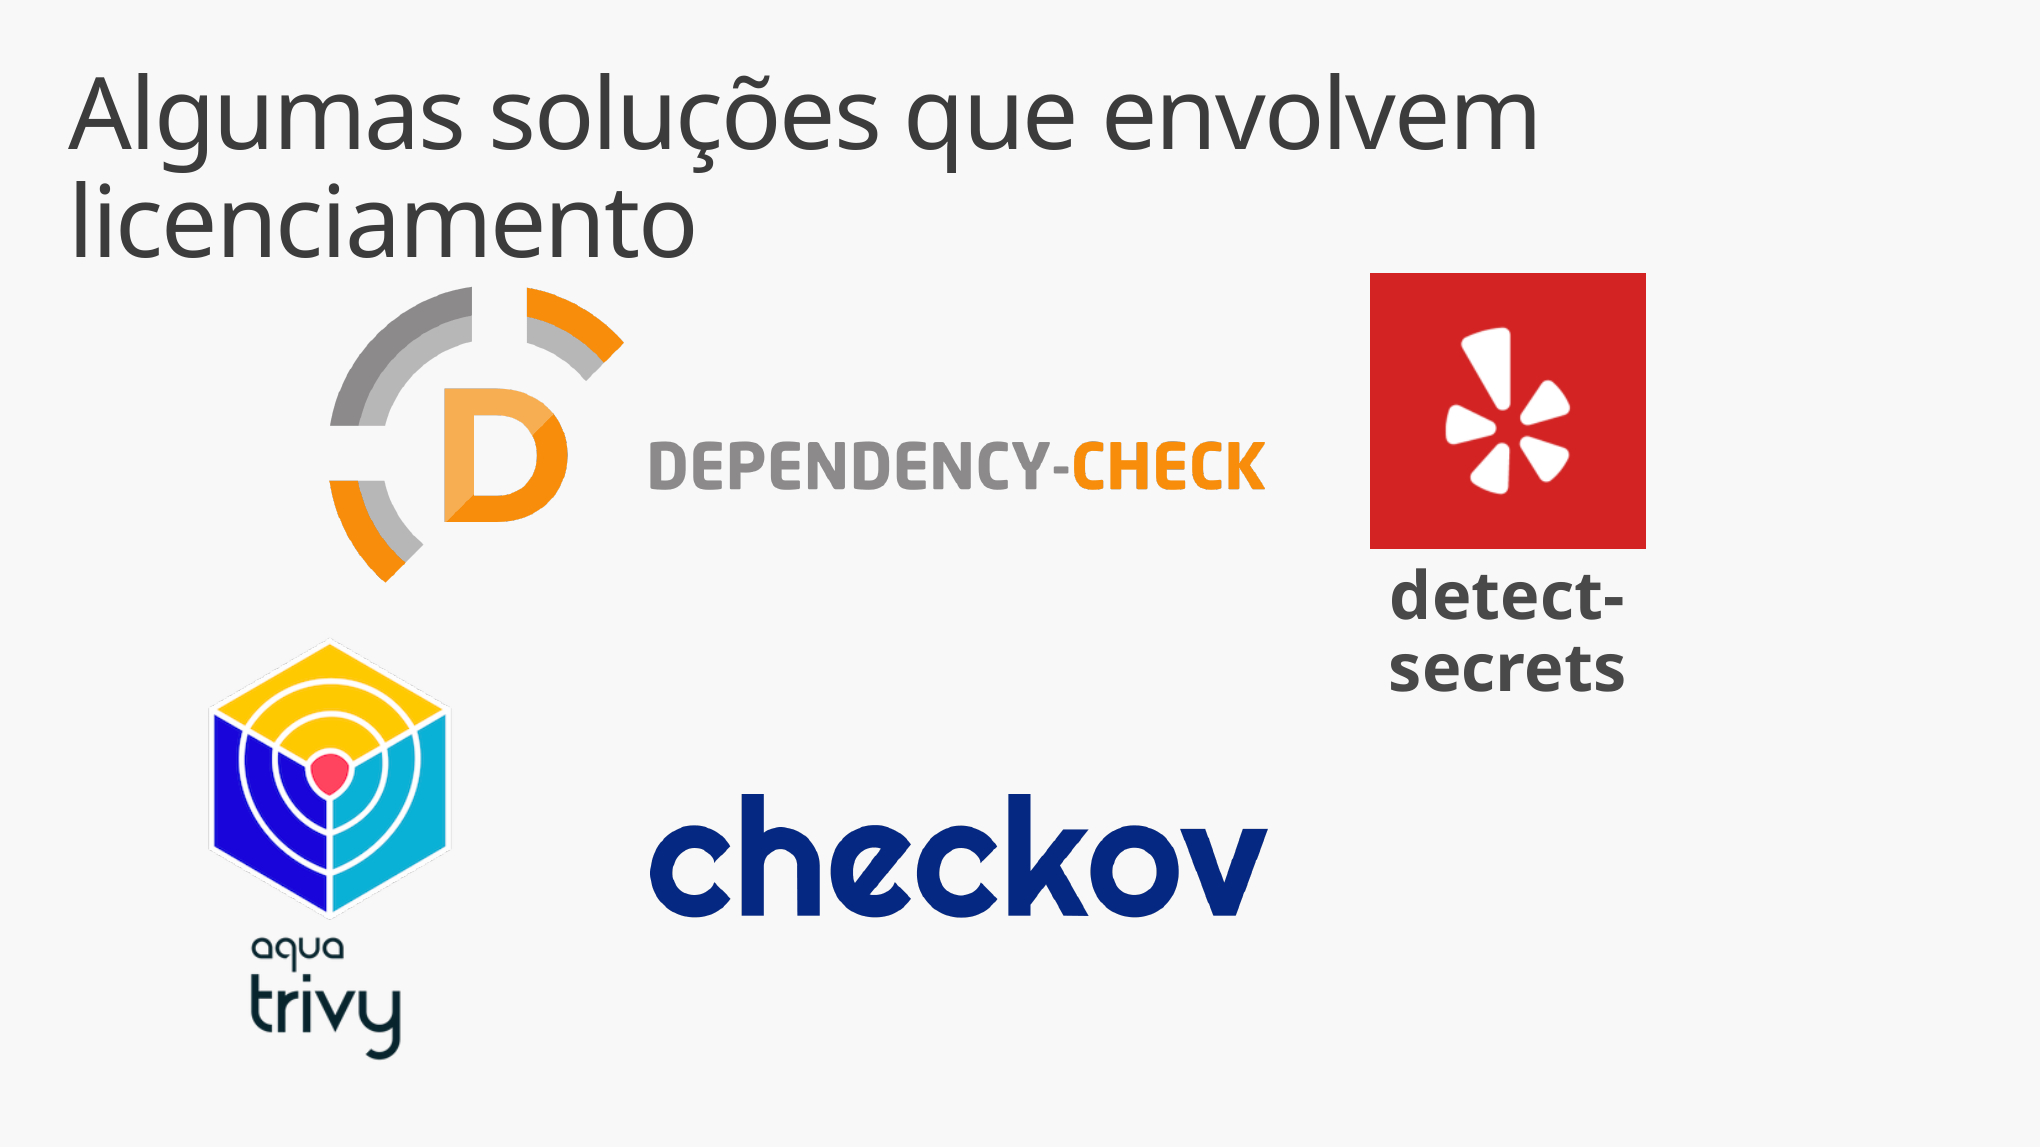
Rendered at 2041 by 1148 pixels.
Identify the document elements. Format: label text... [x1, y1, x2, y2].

list detect-secrets [1267, 547, 1748, 651]
title Algumas soluções que envolvem licenciamento [45, 48, 1996, 199]
picture [650, 794, 1268, 918]
picture [328, 286, 1265, 583]
picture [1369, 273, 1646, 549]
picture [103, 598, 555, 1072]
